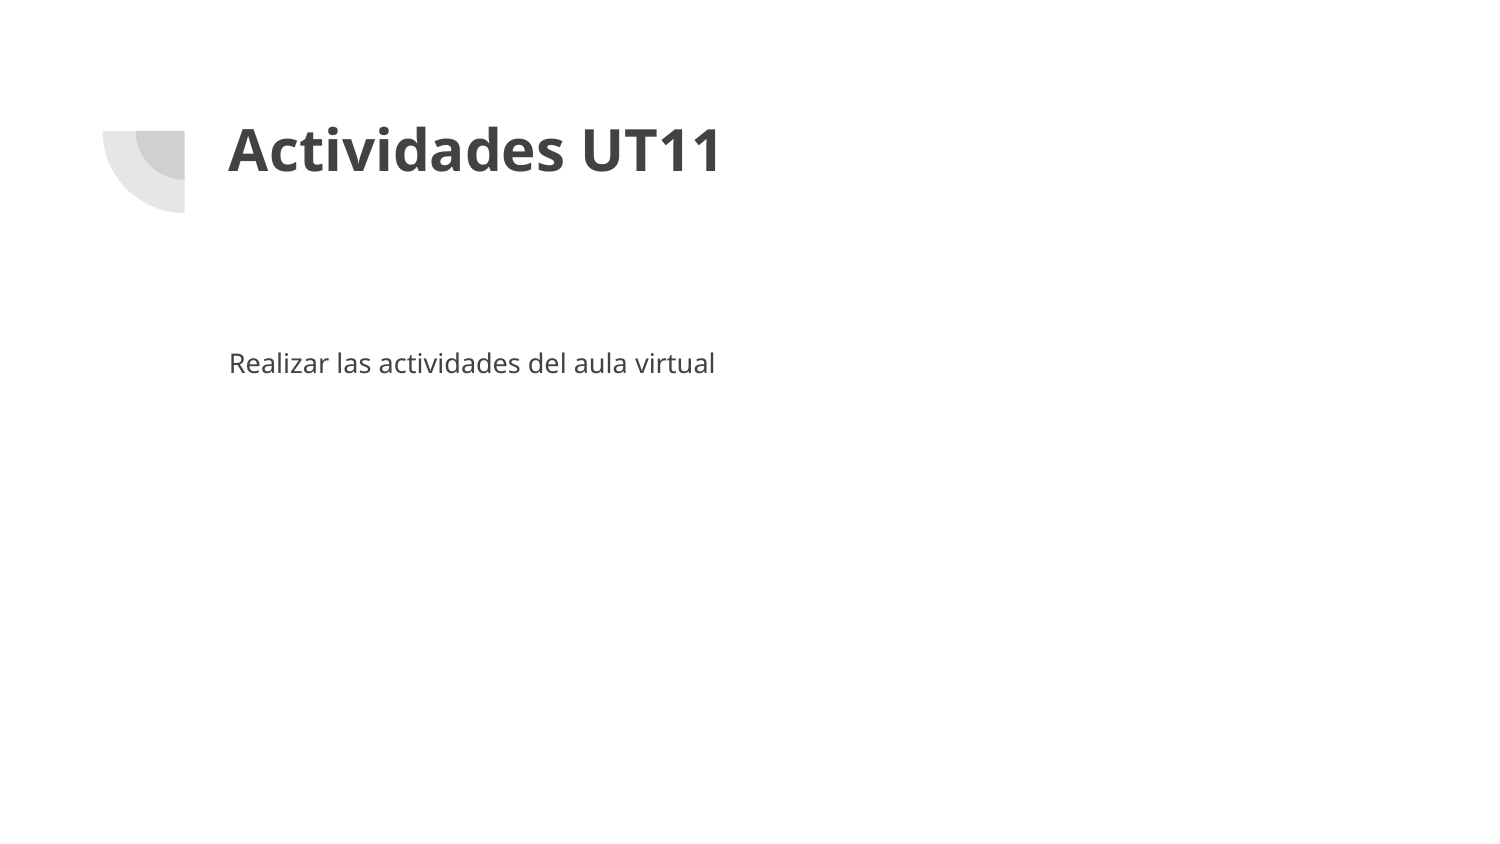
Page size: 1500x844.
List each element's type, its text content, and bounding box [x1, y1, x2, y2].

list Realizar las actividades del aula virtual [213, 326, 1368, 744]
title Actividades UT11 [213, 98, 1368, 263]
